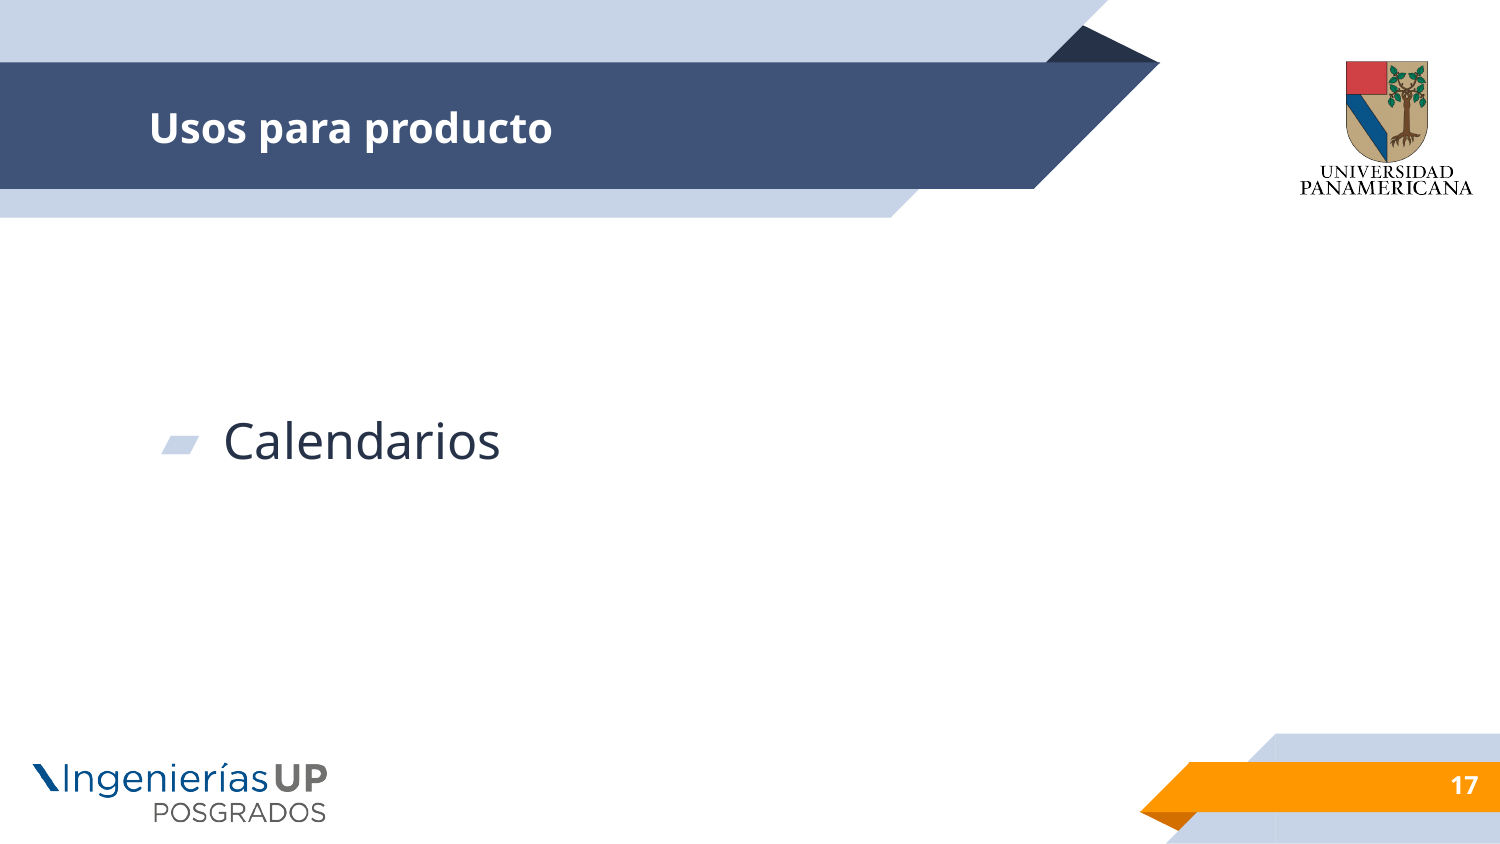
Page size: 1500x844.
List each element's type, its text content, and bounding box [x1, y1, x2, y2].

title Usos para producto [133, 64, 1035, 190]
picture [15, 737, 344, 844]
slide_number 17 [1249, 760, 1494, 813]
list Calendarios [133, 217, 1140, 734]
picture [1286, 44, 1490, 210]
